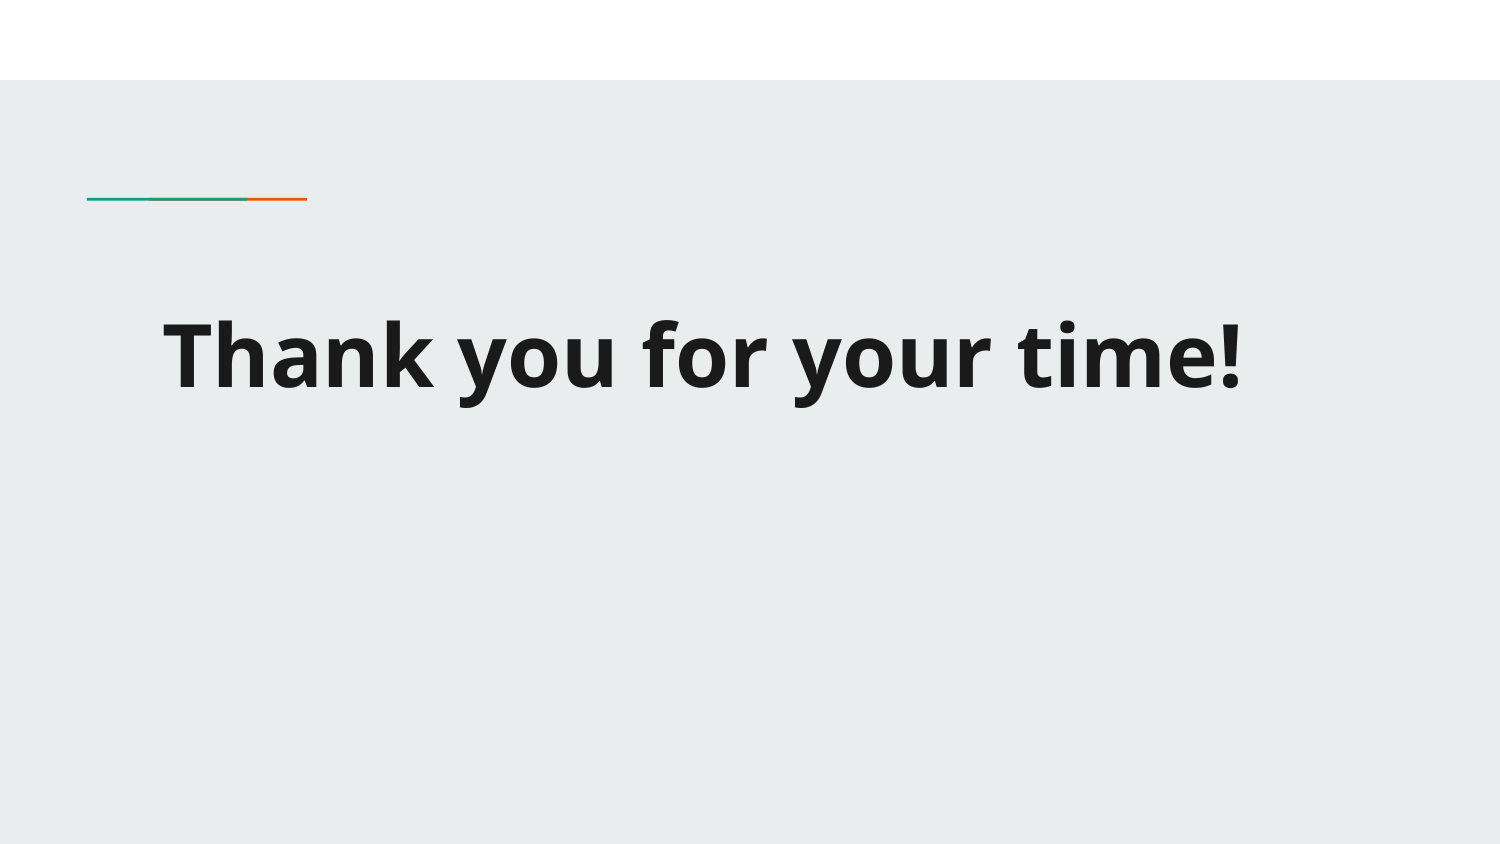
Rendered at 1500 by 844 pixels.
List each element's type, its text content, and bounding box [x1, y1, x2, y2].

title Thank you for your time! [147, 285, 1409, 559]
